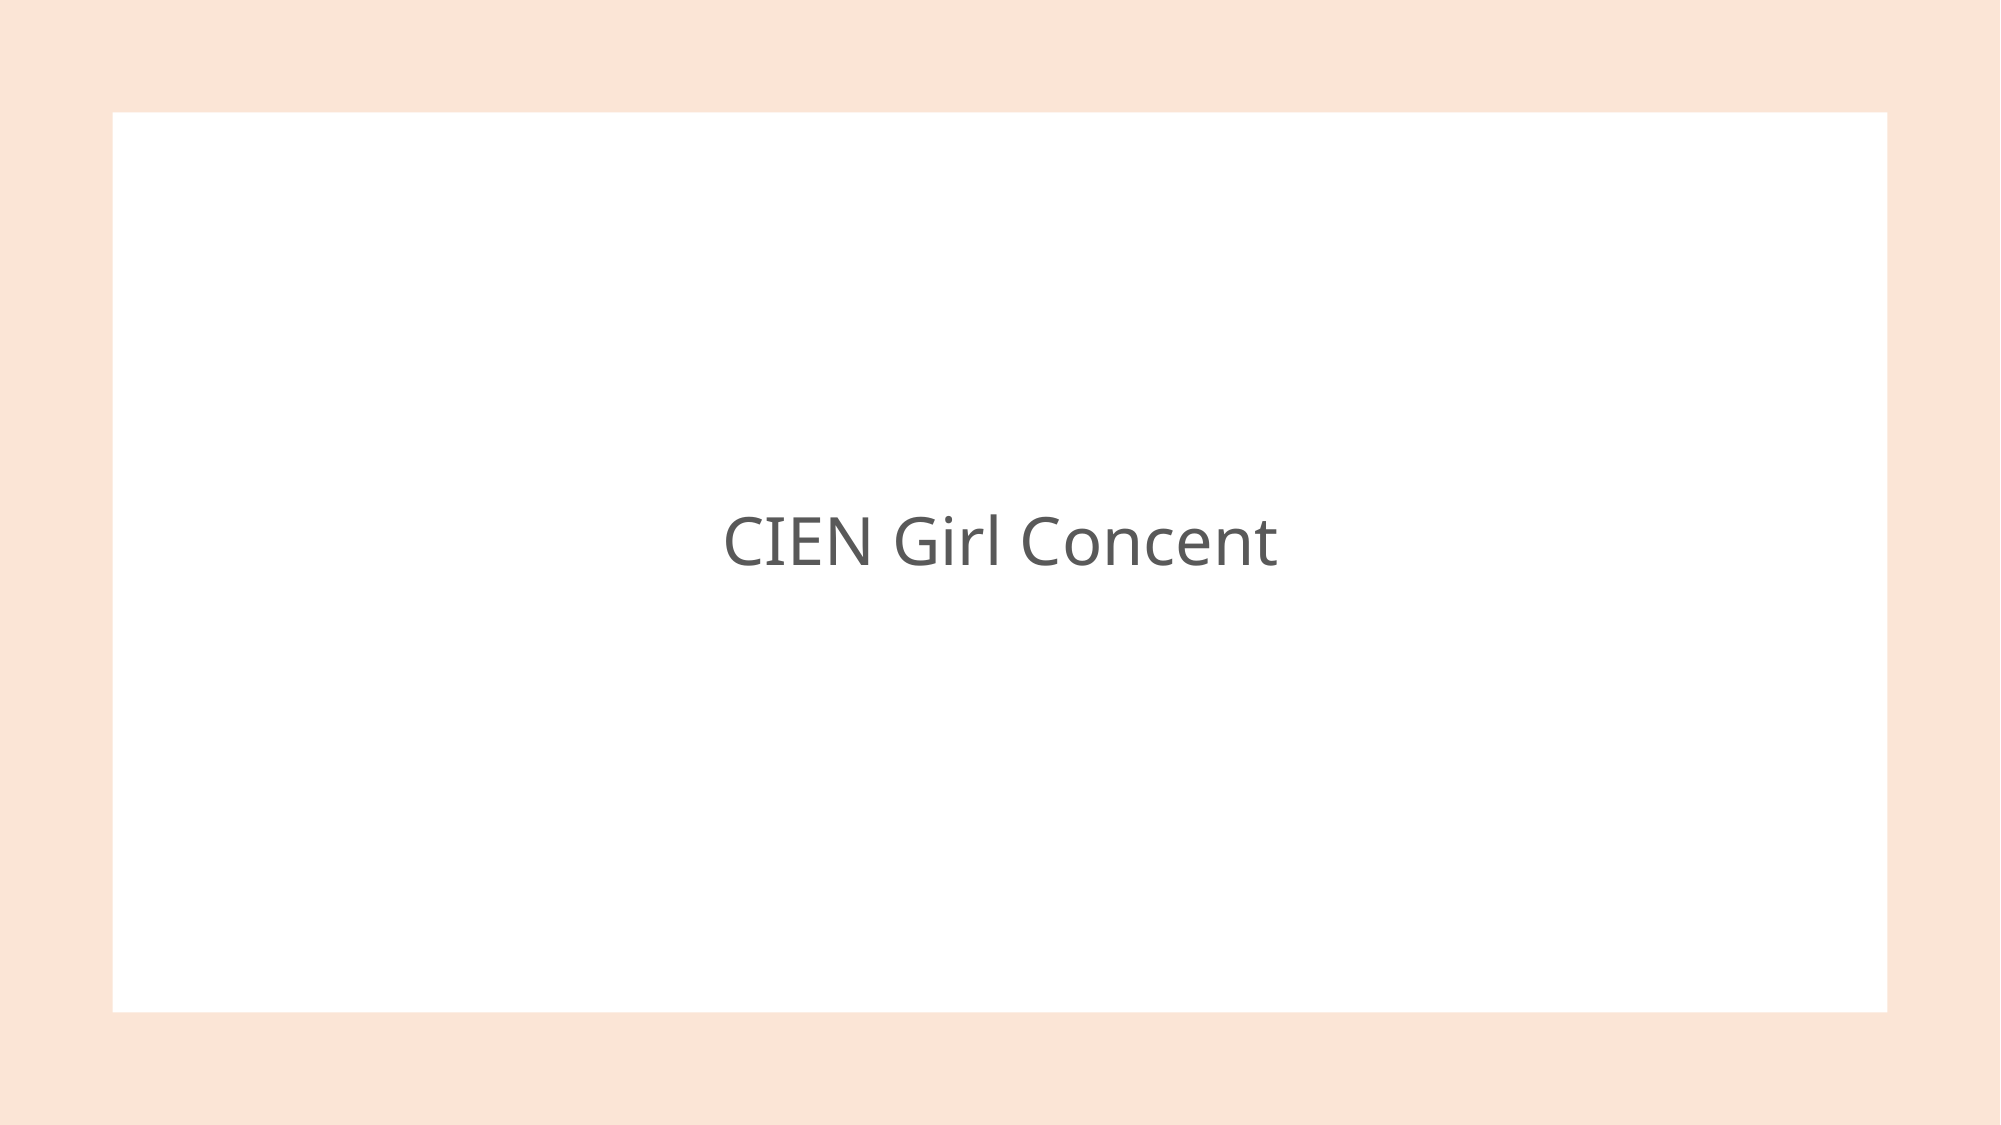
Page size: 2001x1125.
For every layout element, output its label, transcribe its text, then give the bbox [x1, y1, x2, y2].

text_box [111, 111, 1888, 1013]
text_box [0, 0, 2000, 1125]
title CIEN Girl Concent [436, 342, 1566, 588]
